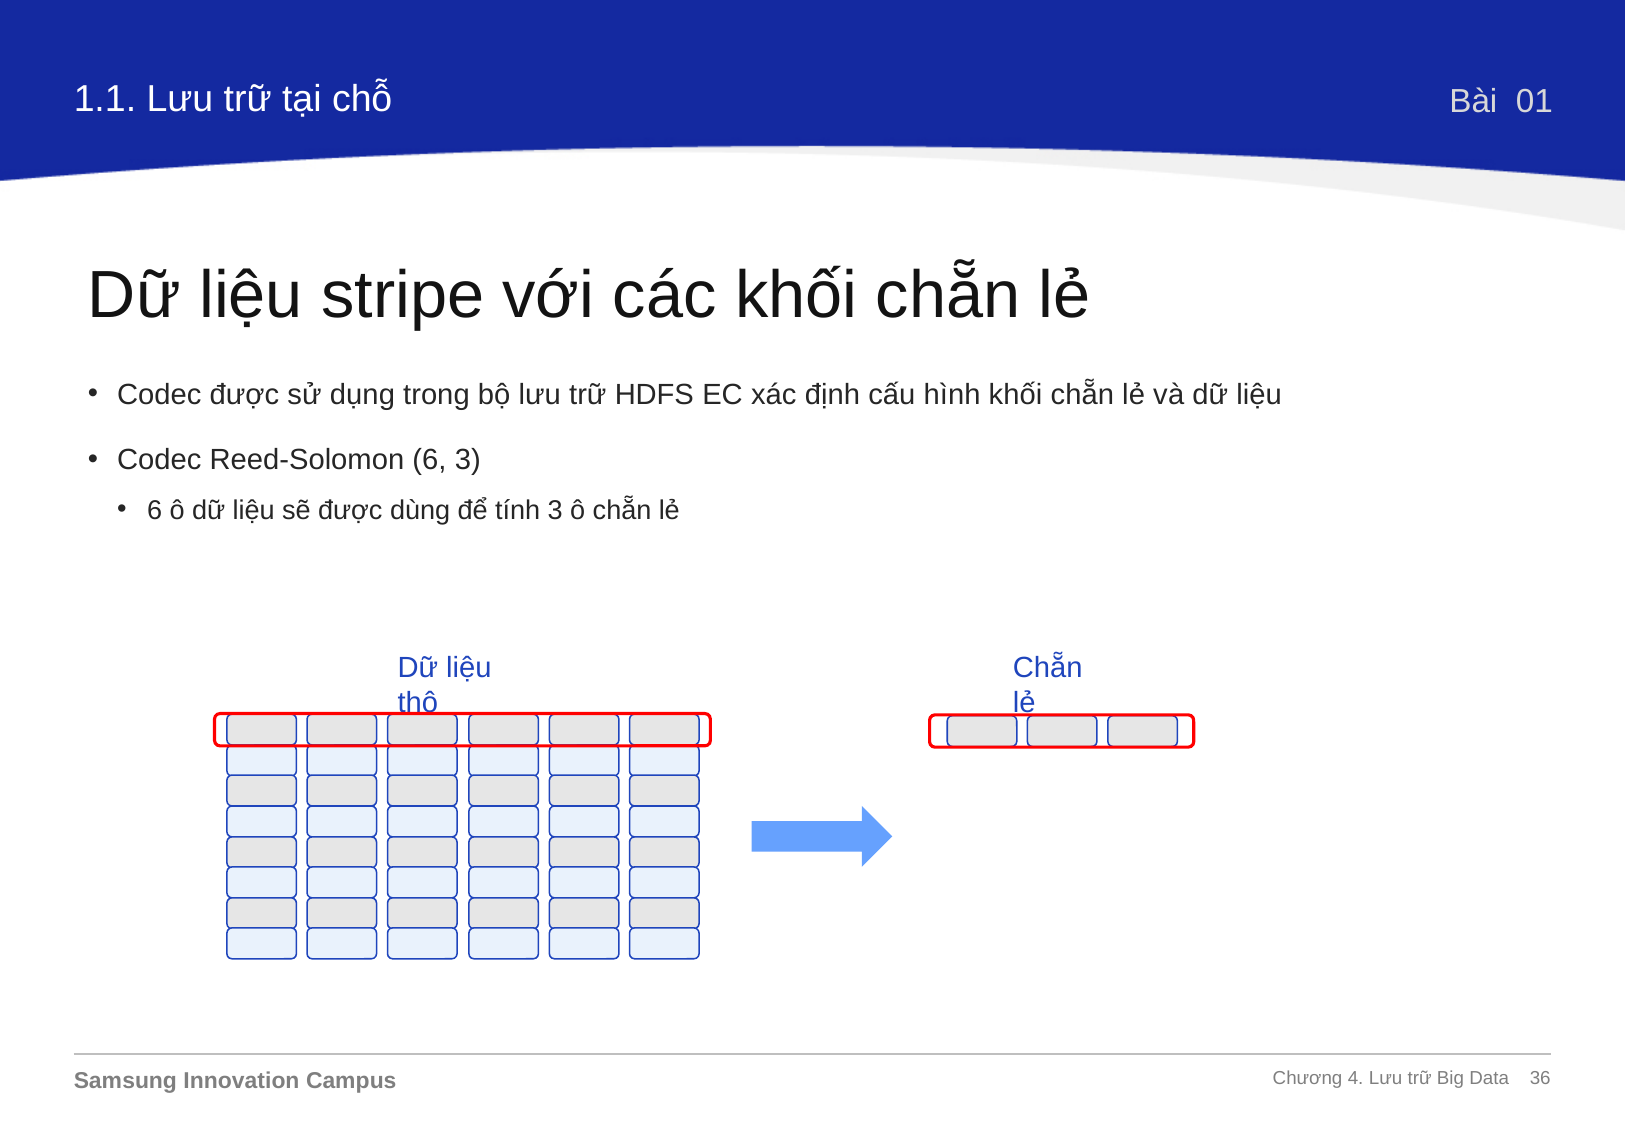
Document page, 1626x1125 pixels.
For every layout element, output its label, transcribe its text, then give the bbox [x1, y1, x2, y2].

list Dữ liệu stripe với các khối chẵn lẻ [87, 249, 1531, 331]
list Bài 01 [1423, 79, 1554, 120]
list Codec được sử dụng trong bộ lưu trữ HDFS EC xác định cấu hình khối chẵn lẻ và dữ liệu Codec Reed-Solomon (6, 3) 6 ô dữ liệu sẽ được dùng để tính 3 ô chẵn lẻ [87, 365, 1531, 516]
picture [0, 0, 1625, 1125]
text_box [214, 641, 1195, 959]
list 1.1. Lưu trữ tại chỗ [73, 73, 980, 119]
